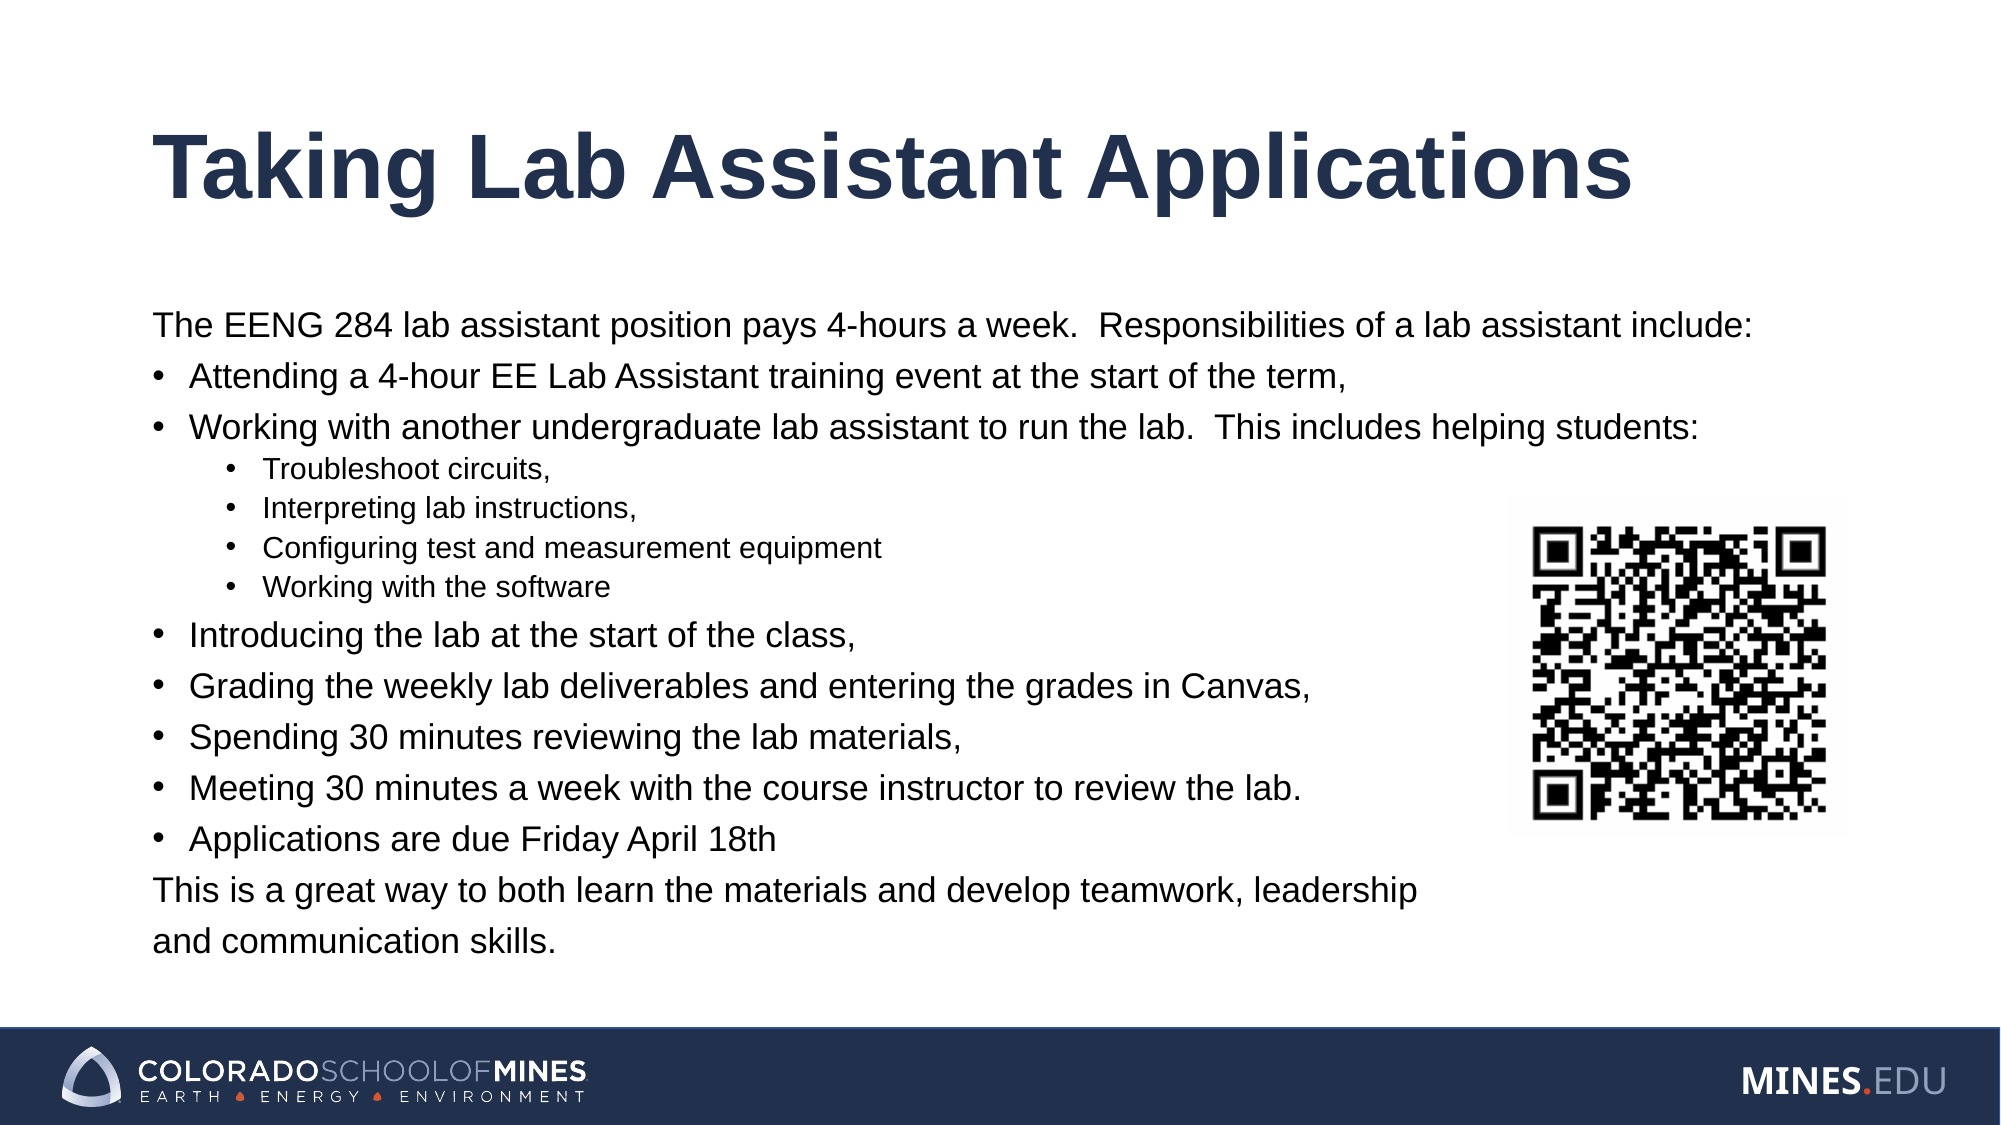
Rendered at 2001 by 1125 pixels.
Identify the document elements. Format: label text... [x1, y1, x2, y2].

picture [1508, 497, 1848, 836]
picture [62, 1046, 588, 1107]
text_box The EENG 284 lab assistant position pays 4-hours a week. Responsibilities of a lab assistant include: Attending a 4-hour EE Lab Assistant training event at the start of the term, Working with another undergraduate lab assistant to run the lab. This includes helping students: Troubleshoot circuits, Interpreting lab instructions, Configuring test and measurement equipment Working with the software Introducing the lab at the start of the class, Grading the weekly lab deliverables and entering the grades in Canvas, Spending 30 minutes reviewing the lab materials, Meeting 30 minutes a week with the course instructor to review the lab. Applications are due Friday April 18th This is a great way to both learn the materials and develop teamwork, leadership and communication skills. [137, 299, 1863, 988]
title Taking Lab Assistant Applications [137, 59, 1863, 278]
